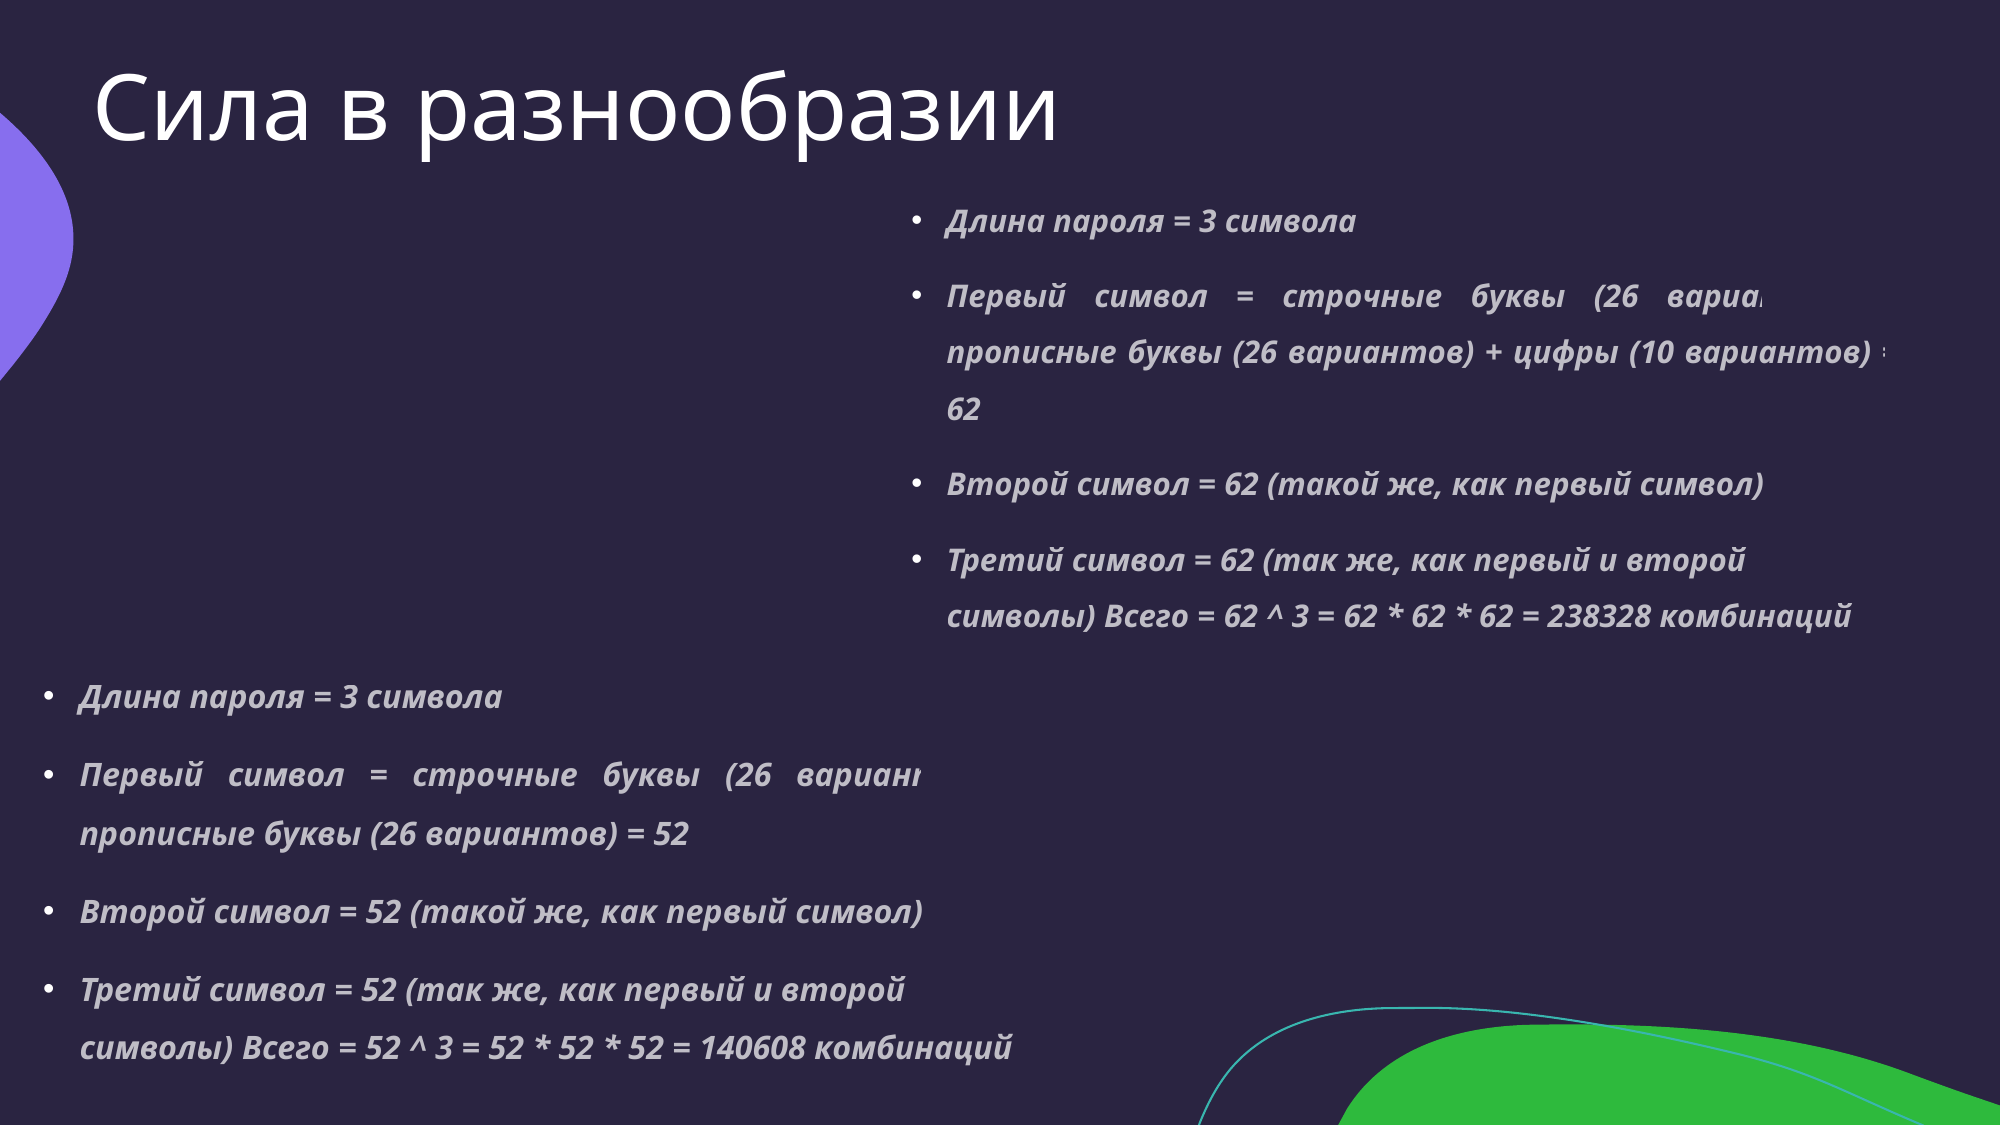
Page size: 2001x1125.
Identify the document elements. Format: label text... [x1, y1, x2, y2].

title Сила в разнообразии [77, 47, 1627, 175]
text_box Длина пароля = 3 символа Первый символ = строчные буквы (26 вариантов) + прописные буквы (26 вариантов) + цифры (10 вариантов) = 62 Второй символ = 62 (такой же, как первый символ) Третий символ = 62 (так же, как первый и второй символы) Всего = 62 ^ 3 = 62 * 62 * 62 = 238328 комбинаций [896, 174, 1916, 650]
list Длина пароля = 3 символа Первый символ = строчные буквы (26 вариантов) + прописные буквы (26 вариантов) = 52 Второй символ = 52 (такой же, как первый символ) Третий символ = 52 (так же, как первый и второй символы) Всего = 52 ^ 3 = 52 * 52 * 52 = 140608 комбинаций [28, 649, 1048, 1125]
